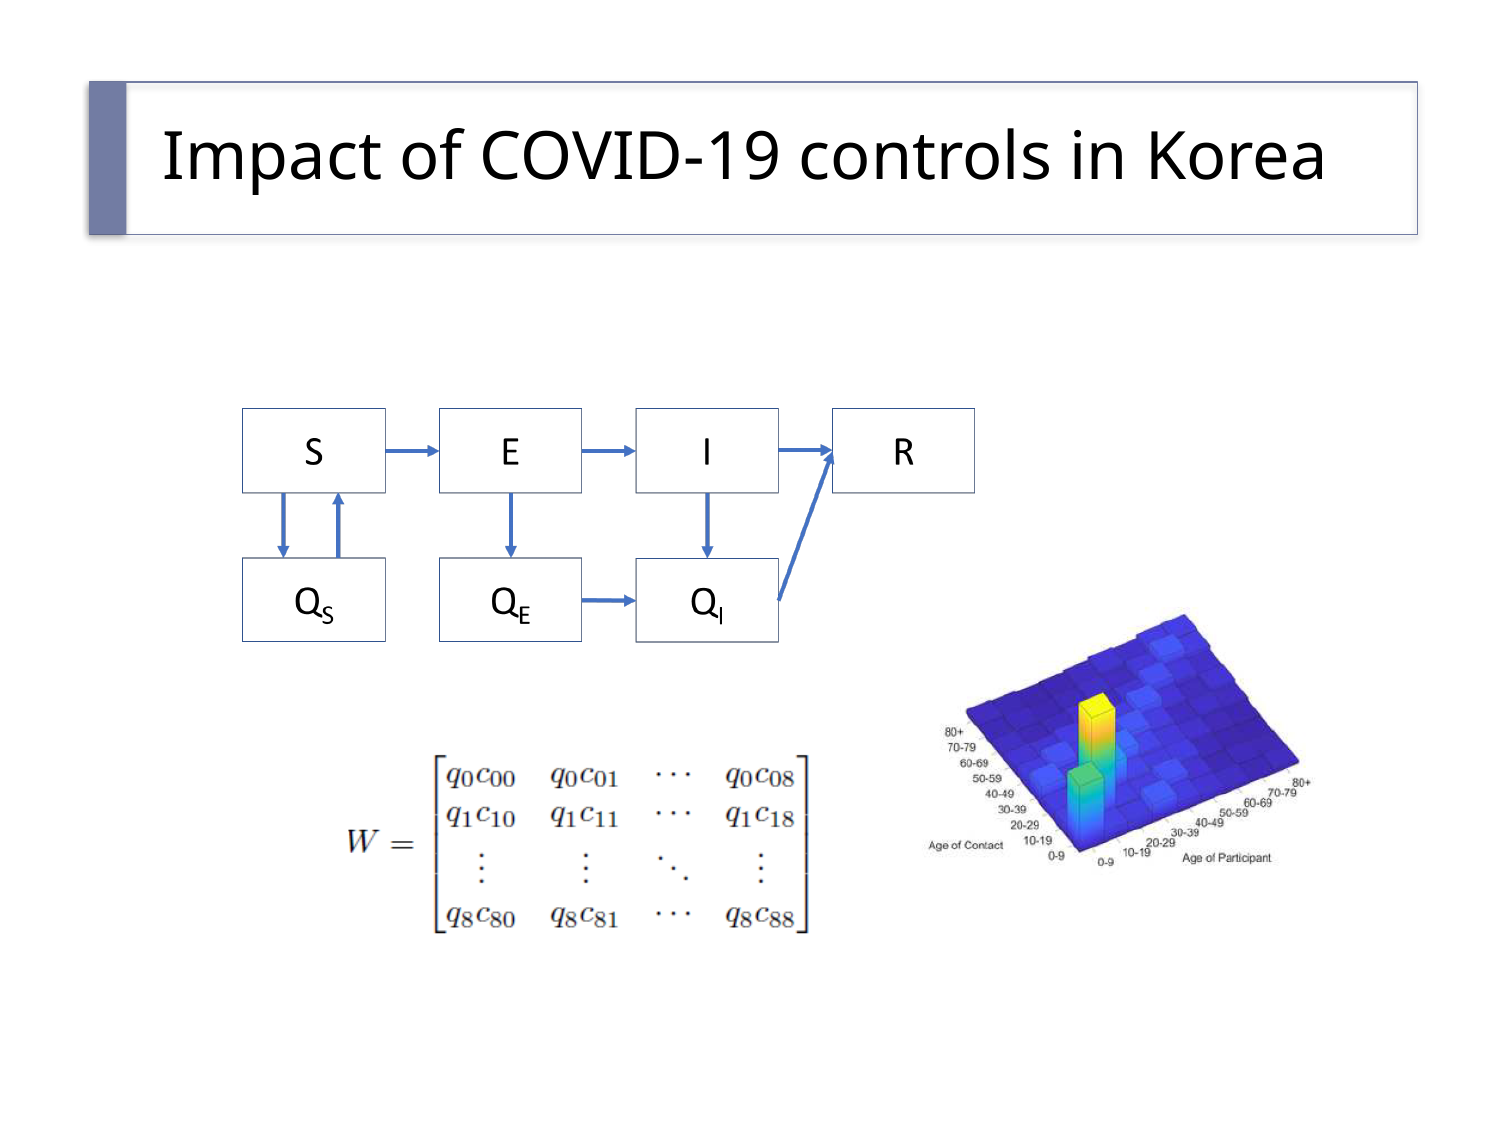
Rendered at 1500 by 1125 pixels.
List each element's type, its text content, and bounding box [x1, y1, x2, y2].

picture [241, 408, 1319, 882]
title Impact of COVID-19 controls in Korea [147, 105, 1395, 211]
picture [348, 740, 822, 941]
